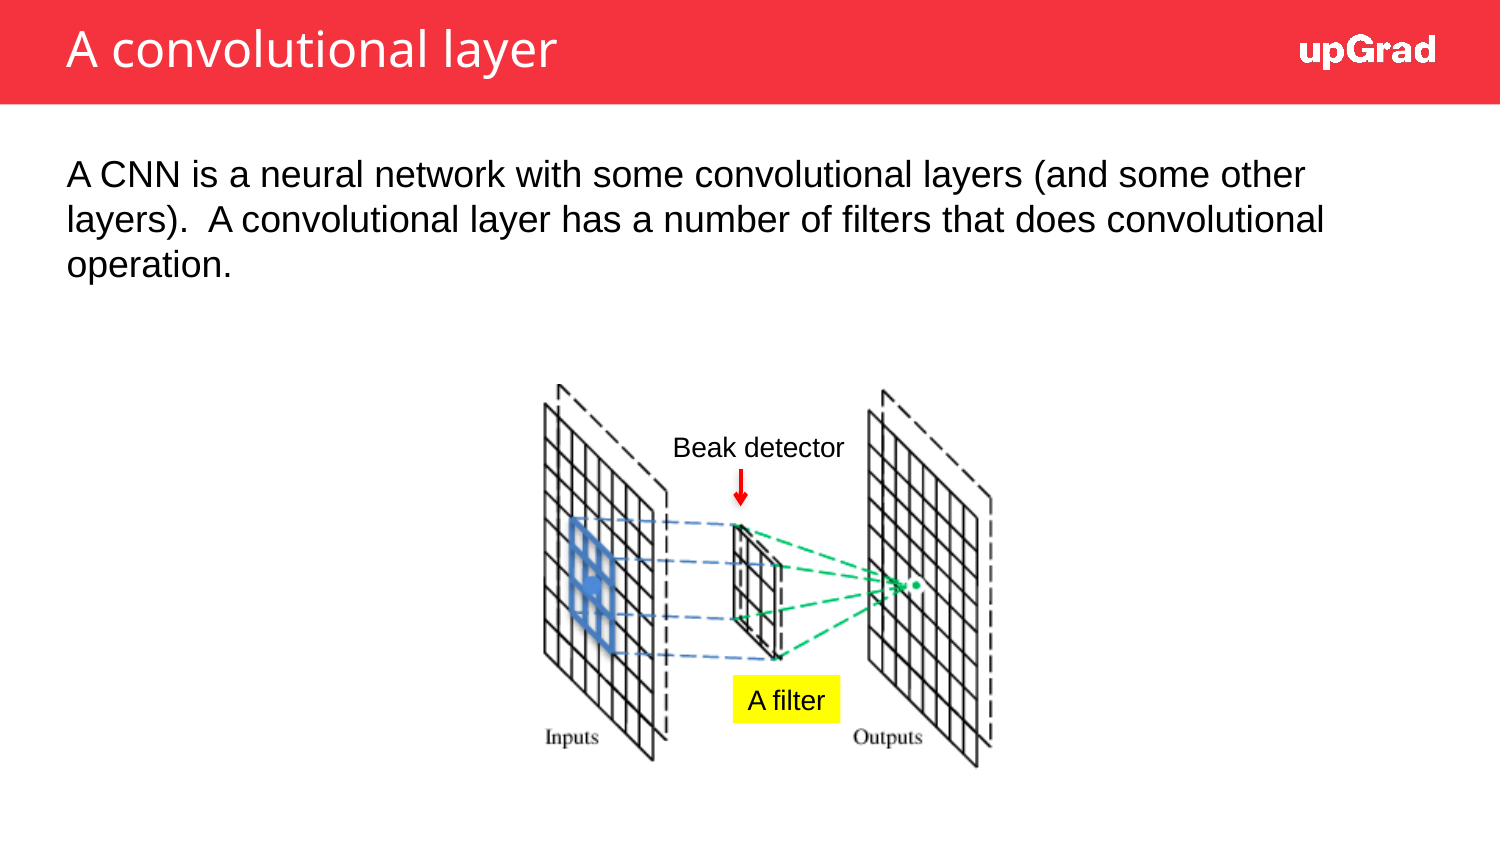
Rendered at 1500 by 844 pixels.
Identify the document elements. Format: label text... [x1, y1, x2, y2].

picture [524, 384, 999, 774]
picture [1300, 34, 1435, 70]
text_box A CNN is a neural network with some convolutional layers (and some other layers). A convolutional layer has a number of filters that does convolutional operation. [51, 142, 1435, 292]
title A convolutional layer [51, 20, 665, 83]
